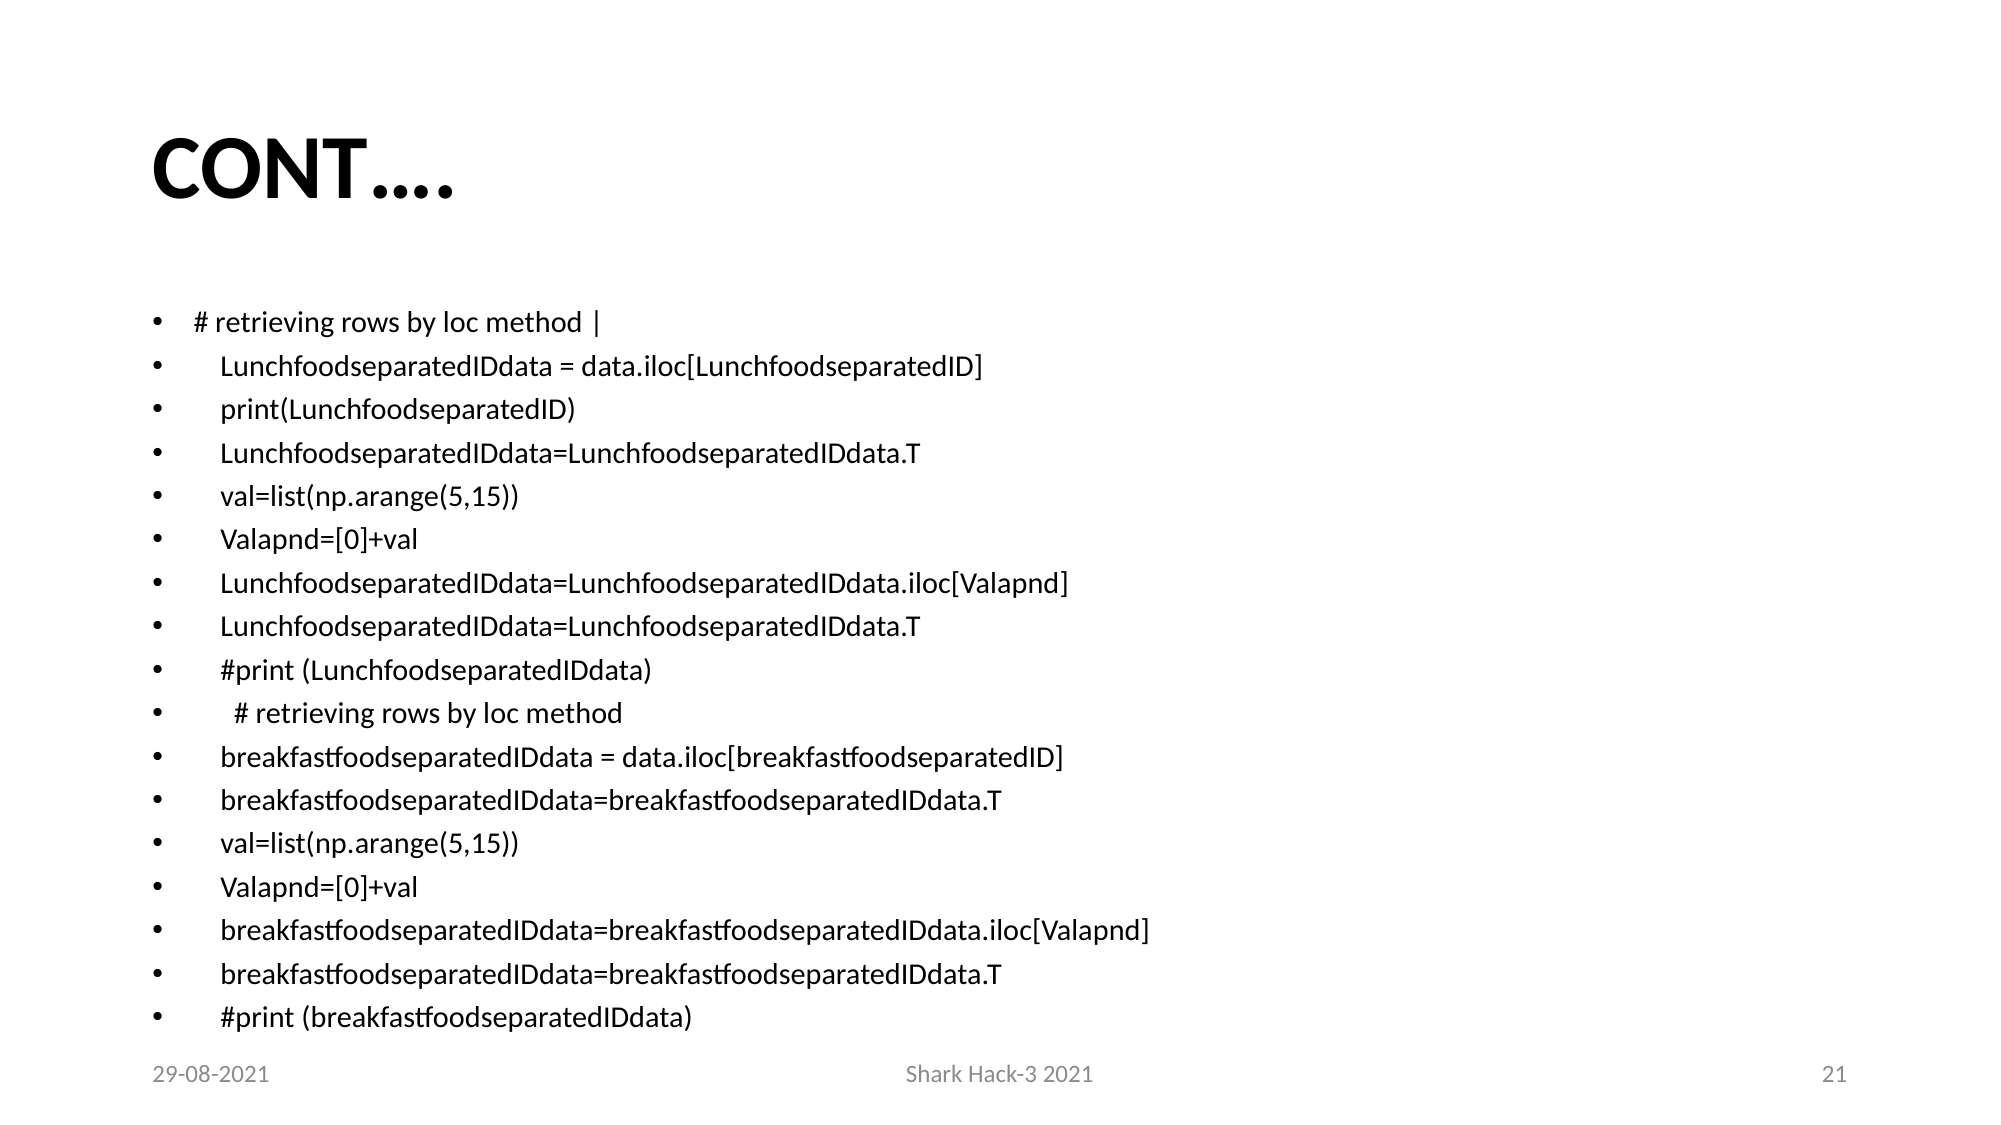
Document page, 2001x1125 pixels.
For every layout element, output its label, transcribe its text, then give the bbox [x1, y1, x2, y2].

footer Shark Hack-3 2021 [662, 1042, 1338, 1103]
title Cont…. [137, 59, 1863, 278]
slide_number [137, 1042, 588, 1103]
list # retrieving rows by loc method | LunchfoodseparatedIDdata = data.iloc[LunchfoodseparatedID] print(LunchfoodseparatedID) LunchfoodseparatedIDdata=LunchfoodseparatedIDdata.T val=list(np.arange(5,15)) Valapnd=[0]+val LunchfoodseparatedIDdata=LunchfoodseparatedIDdata.iloc[Valapnd] LunchfoodseparatedIDdata=LunchfoodseparatedIDdata.T #print (LunchfoodseparatedIDdata) # retrieving rows by loc method breakfastfoodseparatedIDdata = data.iloc[breakfastfoodseparatedID] breakfastfoodseparatedIDdata=breakfastfoodseparatedIDdata.T val=list(np.arange(5,15)) Valapnd=[0]+val breakfastfoodseparatedIDdata=breakfastfoodseparatedIDdata.iloc[Valapnd] breakfastfoodseparatedIDdata=breakfastfoodseparatedIDdata.T #print (breakfastfoodseparatedIDdata) [137, 299, 1863, 1043]
slide_number 21 [1412, 1042, 1863, 1103]
